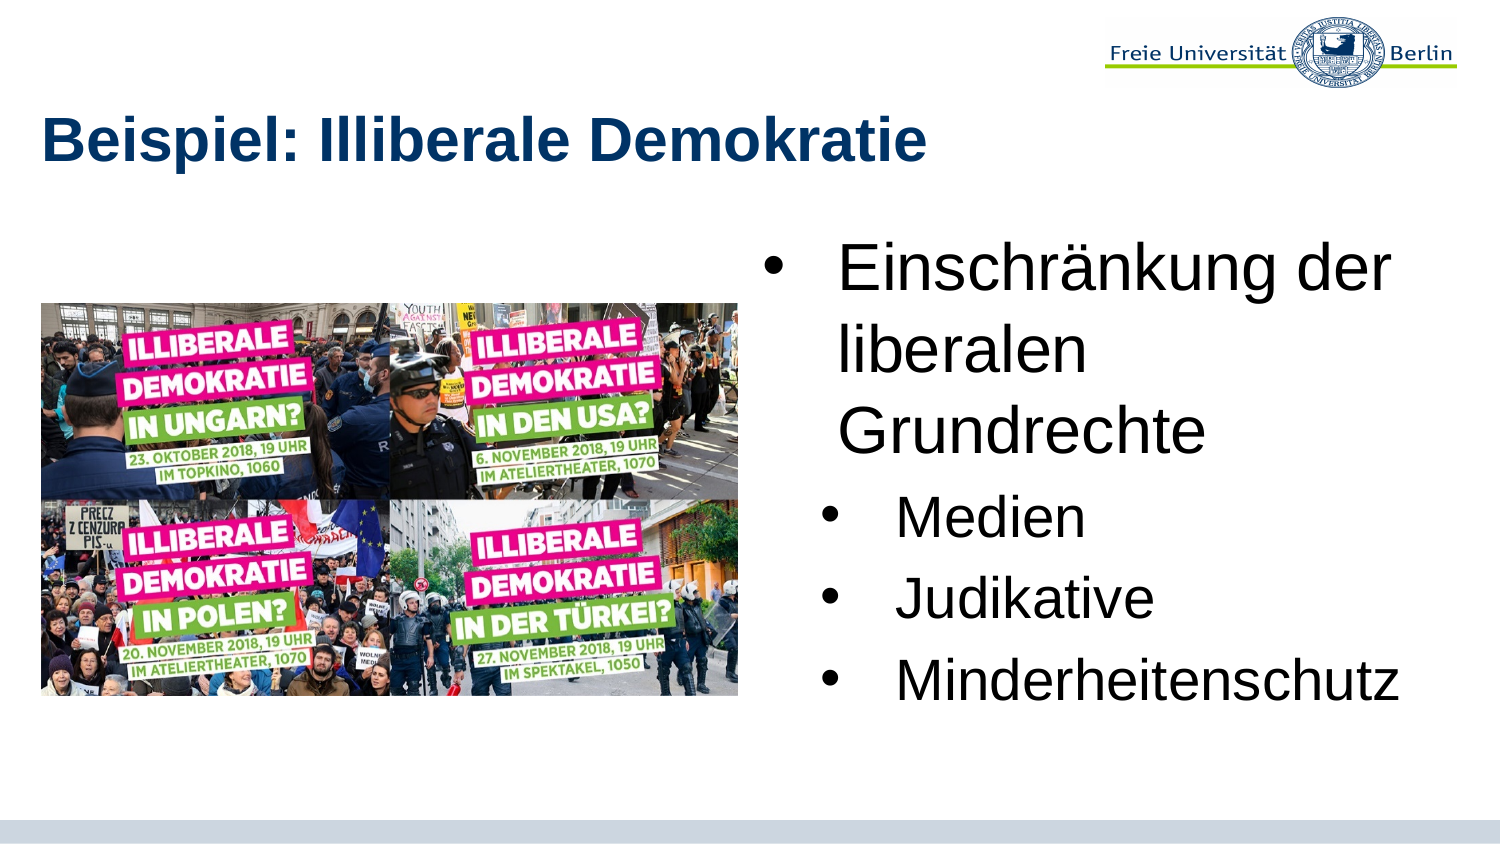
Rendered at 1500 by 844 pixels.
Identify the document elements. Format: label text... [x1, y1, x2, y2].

title Beispiel: Illiberale Demokratie [40, 116, 1460, 170]
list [40, 303, 738, 696]
list Einschränkung der liberalen Grundrechte Medien Judikative Minderheitenschutz [762, 222, 1460, 778]
picture [1105, 17, 1457, 88]
